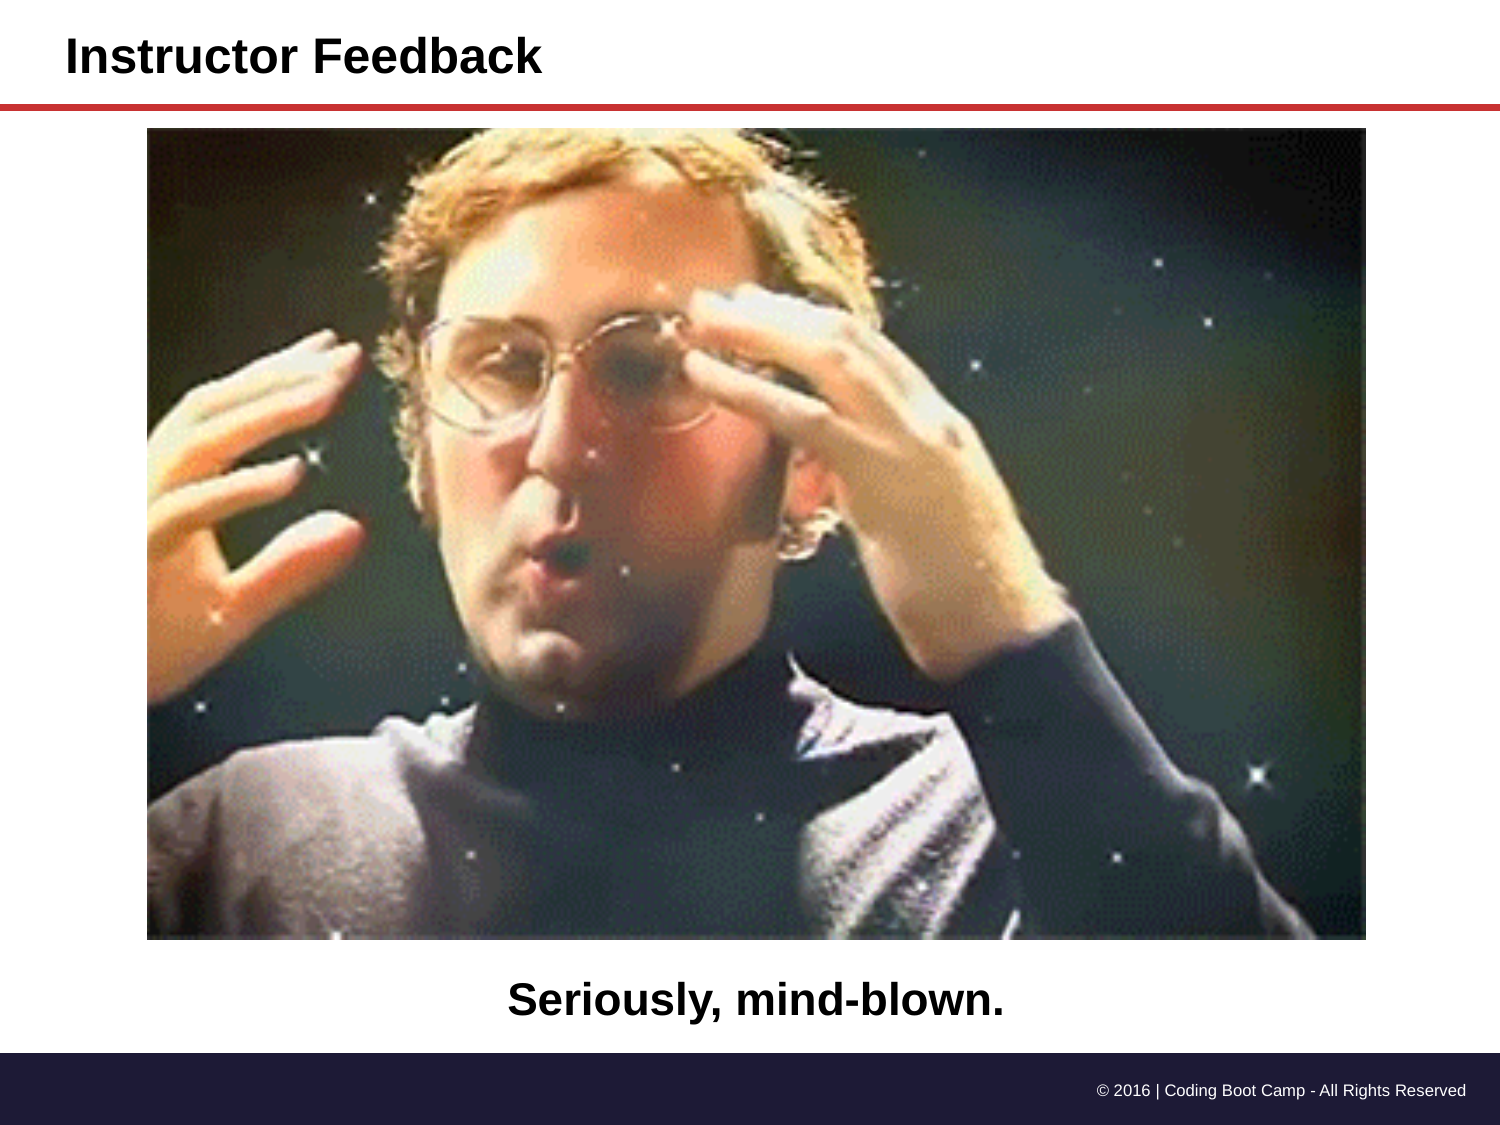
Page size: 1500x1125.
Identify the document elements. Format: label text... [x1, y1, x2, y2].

text_box Seriously, mind-blown. [50, 954, 1463, 1032]
picture [146, 128, 1366, 940]
text_box Instructor Feedback [50, 0, 948, 108]
